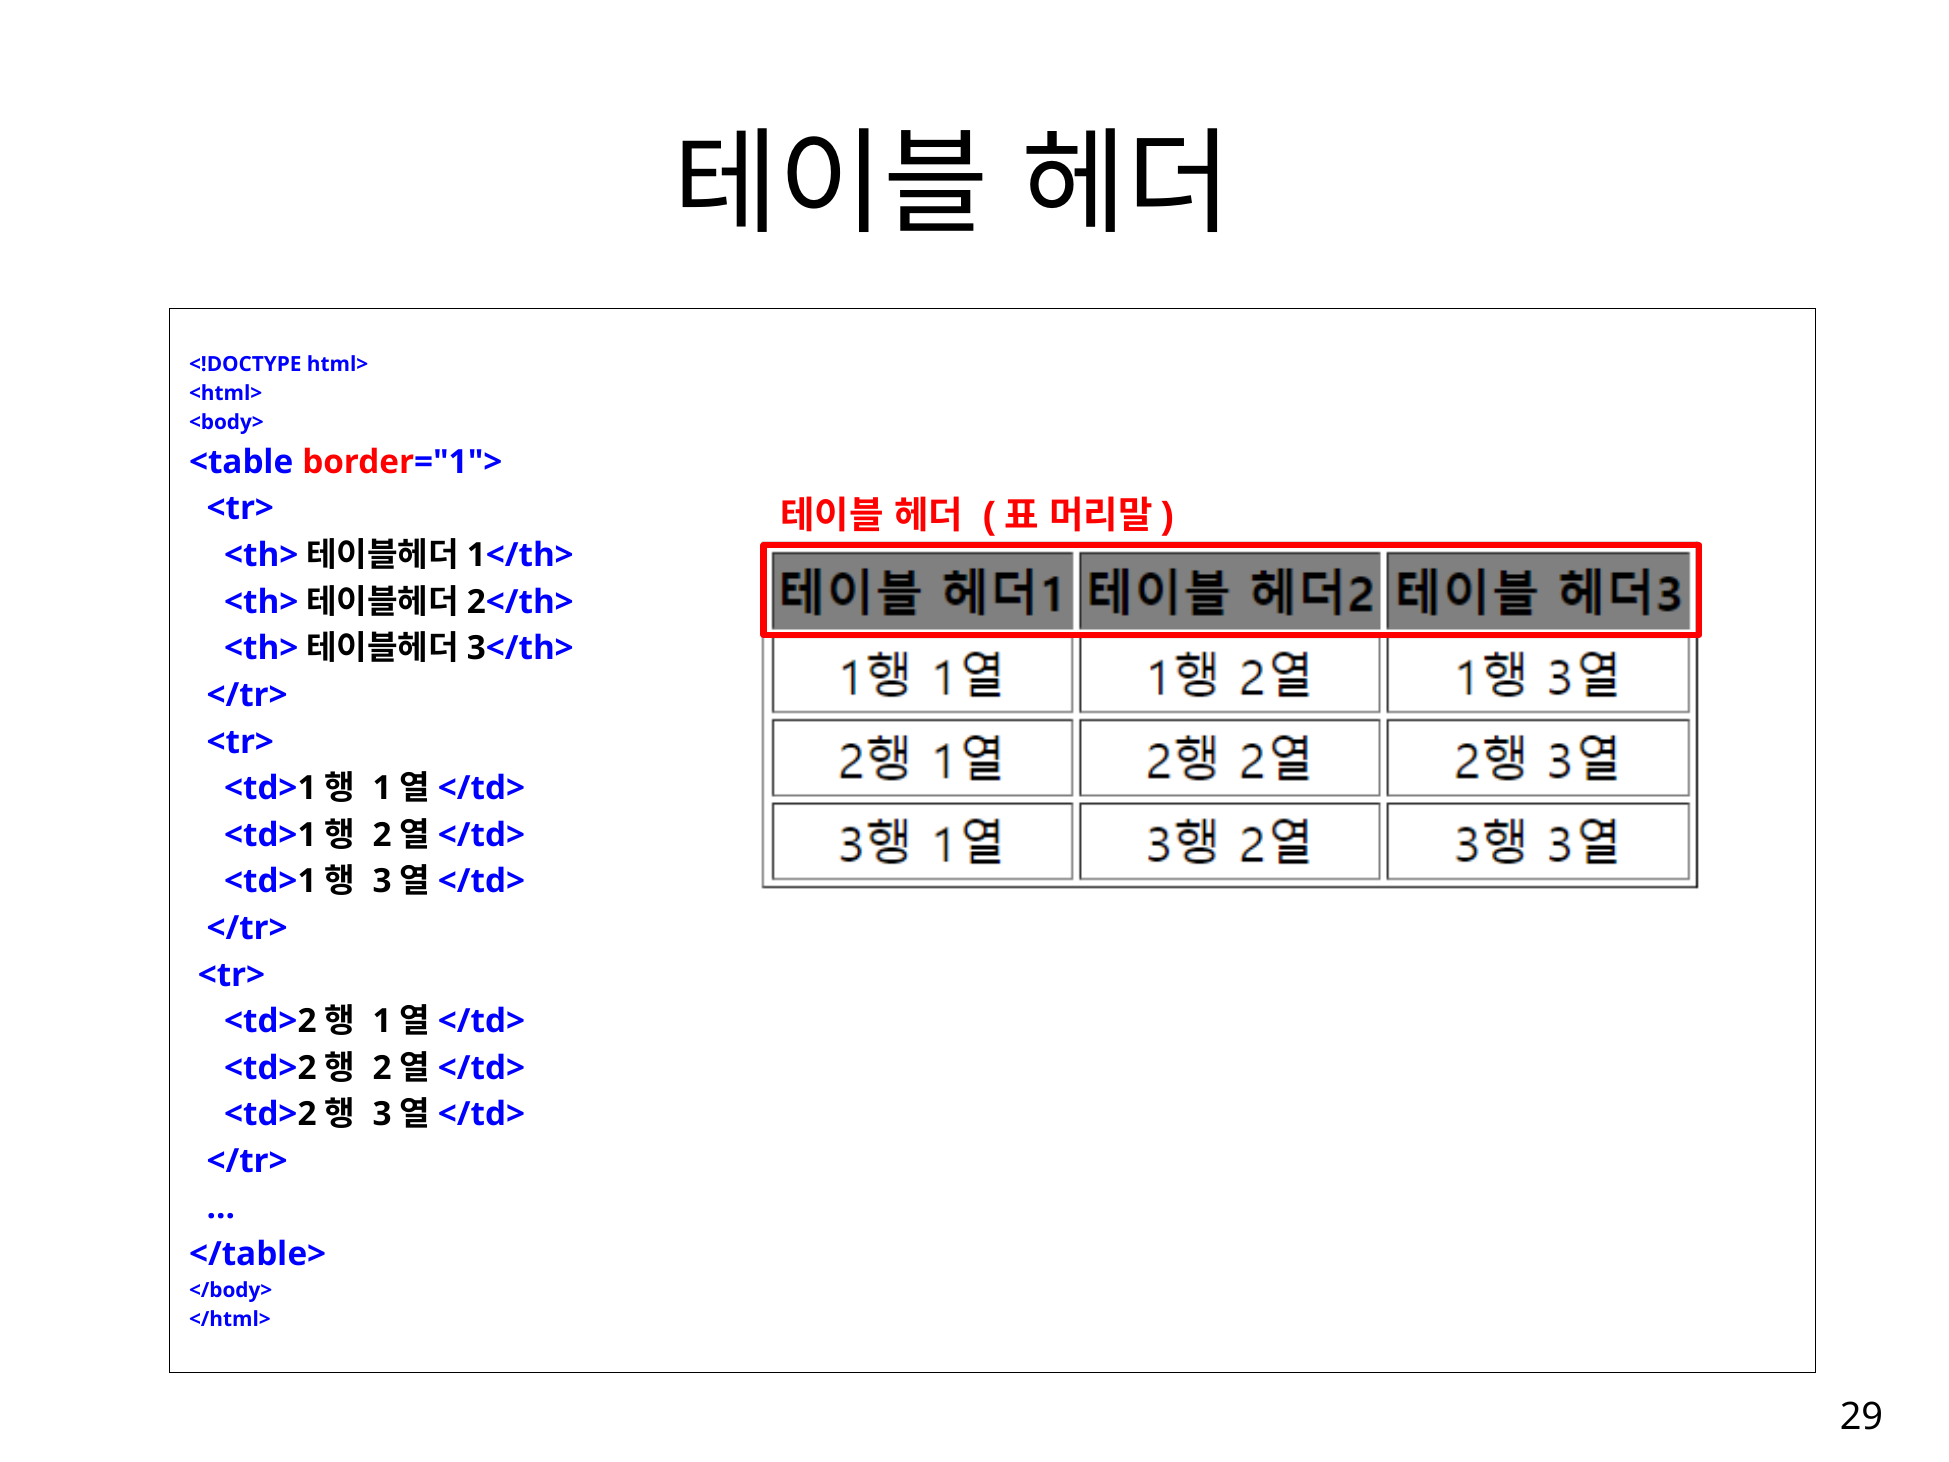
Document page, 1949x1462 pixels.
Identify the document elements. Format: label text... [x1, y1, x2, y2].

title 테이블 헤더 [156, 92, 1749, 255]
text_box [740, 483, 1725, 910]
text_box <!DOCTYPE html> <html> <body> <table border="1"> <tr> <th>테이블헤더1</th> <th>테이블헤더2</th> <th>테이블헤더3</th> </tr> <tr> <td>1행 1열</td> <td>1행 2열</td> <td>1행 3열</td> </tr> <tr> <td>2행 1열</td> <td>2행 2열</td> <td>2행 3열</td> </tr> … </table> </body> </html> [169, 308, 1816, 1373]
slide_number 29 [1496, 1372, 1899, 1462]
